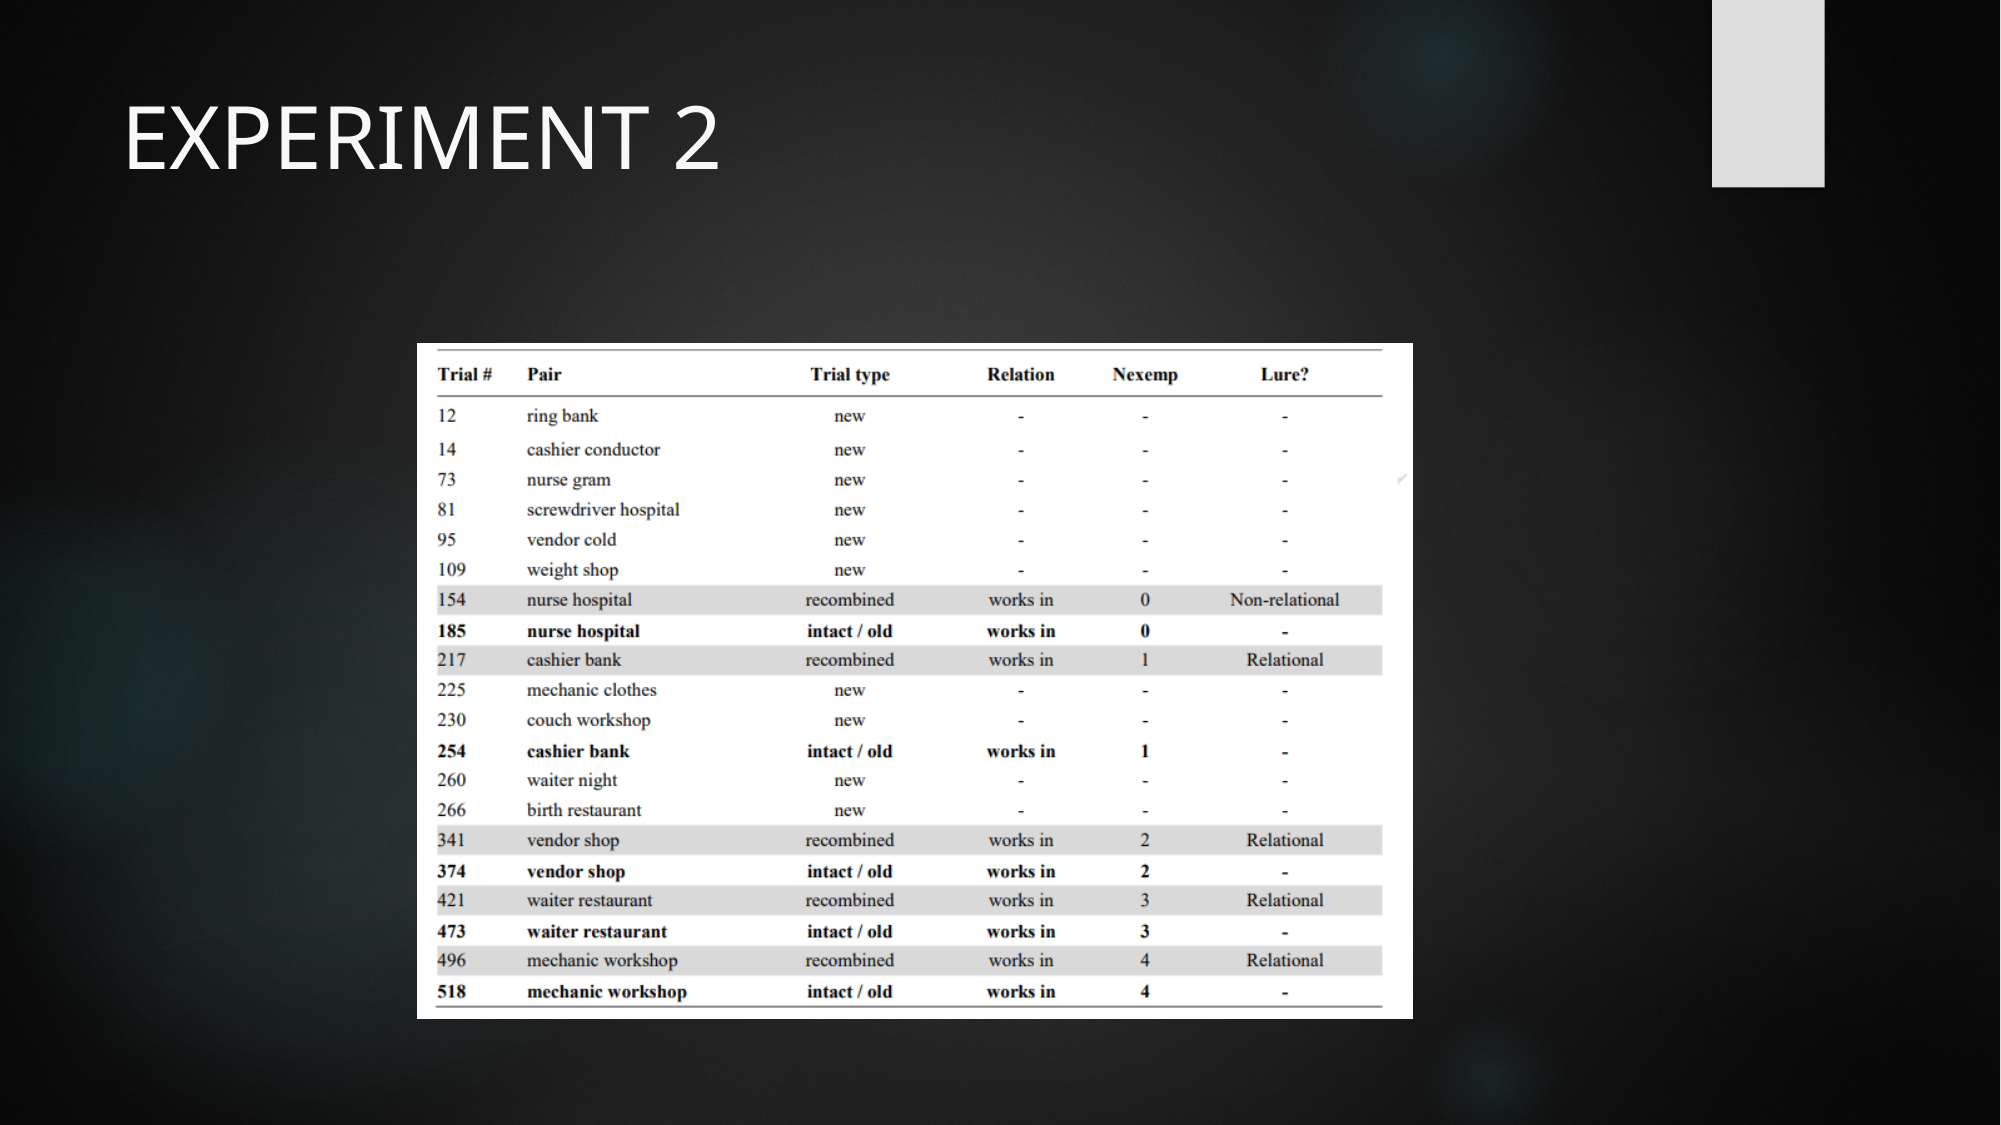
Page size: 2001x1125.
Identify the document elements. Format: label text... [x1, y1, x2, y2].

title EXPERIMENT 2 [106, 74, 1649, 304]
picture [0, 0, 2001, 1125]
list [416, 343, 1413, 1019]
